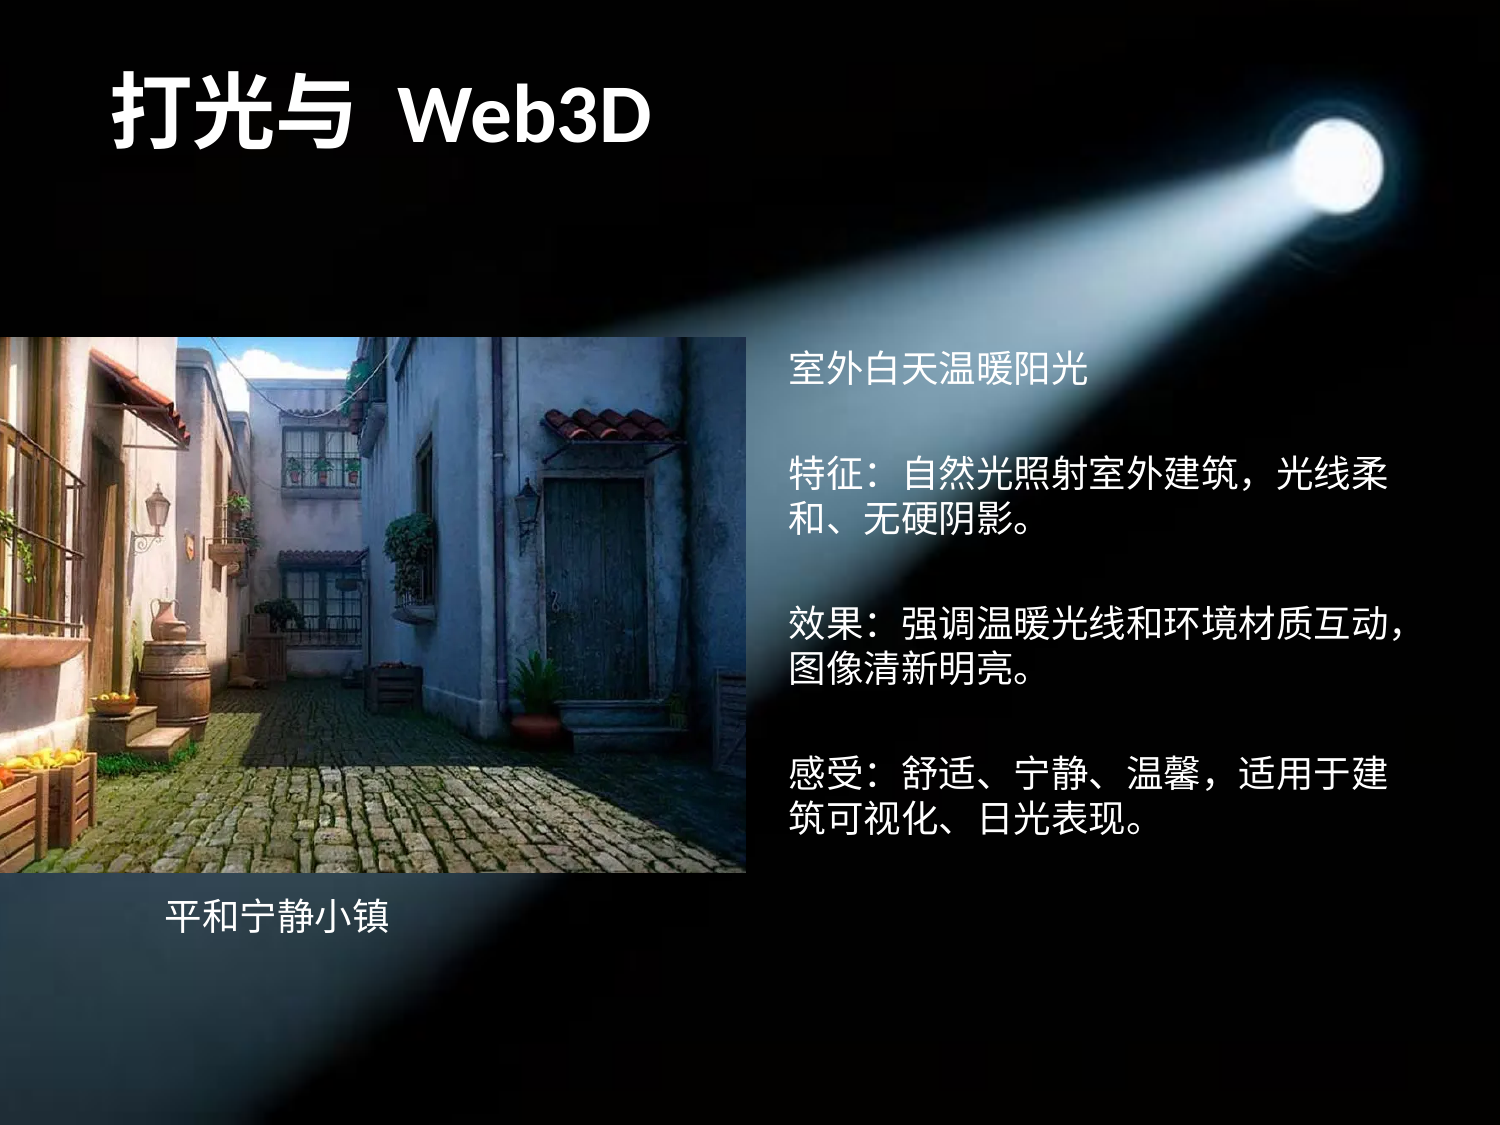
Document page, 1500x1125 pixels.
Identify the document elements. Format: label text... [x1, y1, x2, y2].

text_box 平和宁静小镇 [150, 885, 651, 945]
list 室外白天温暖阳光 特征：自然光照射室外建筑，光线柔和、无硬阴影。 效果：强调温暖光线和环境材质互动，图像清新明亮。 感受：舒适、宁静、温馨，适用于建筑可视化、日光表现。 [774, 337, 1422, 1052]
picture [0, 0, 1500, 1125]
